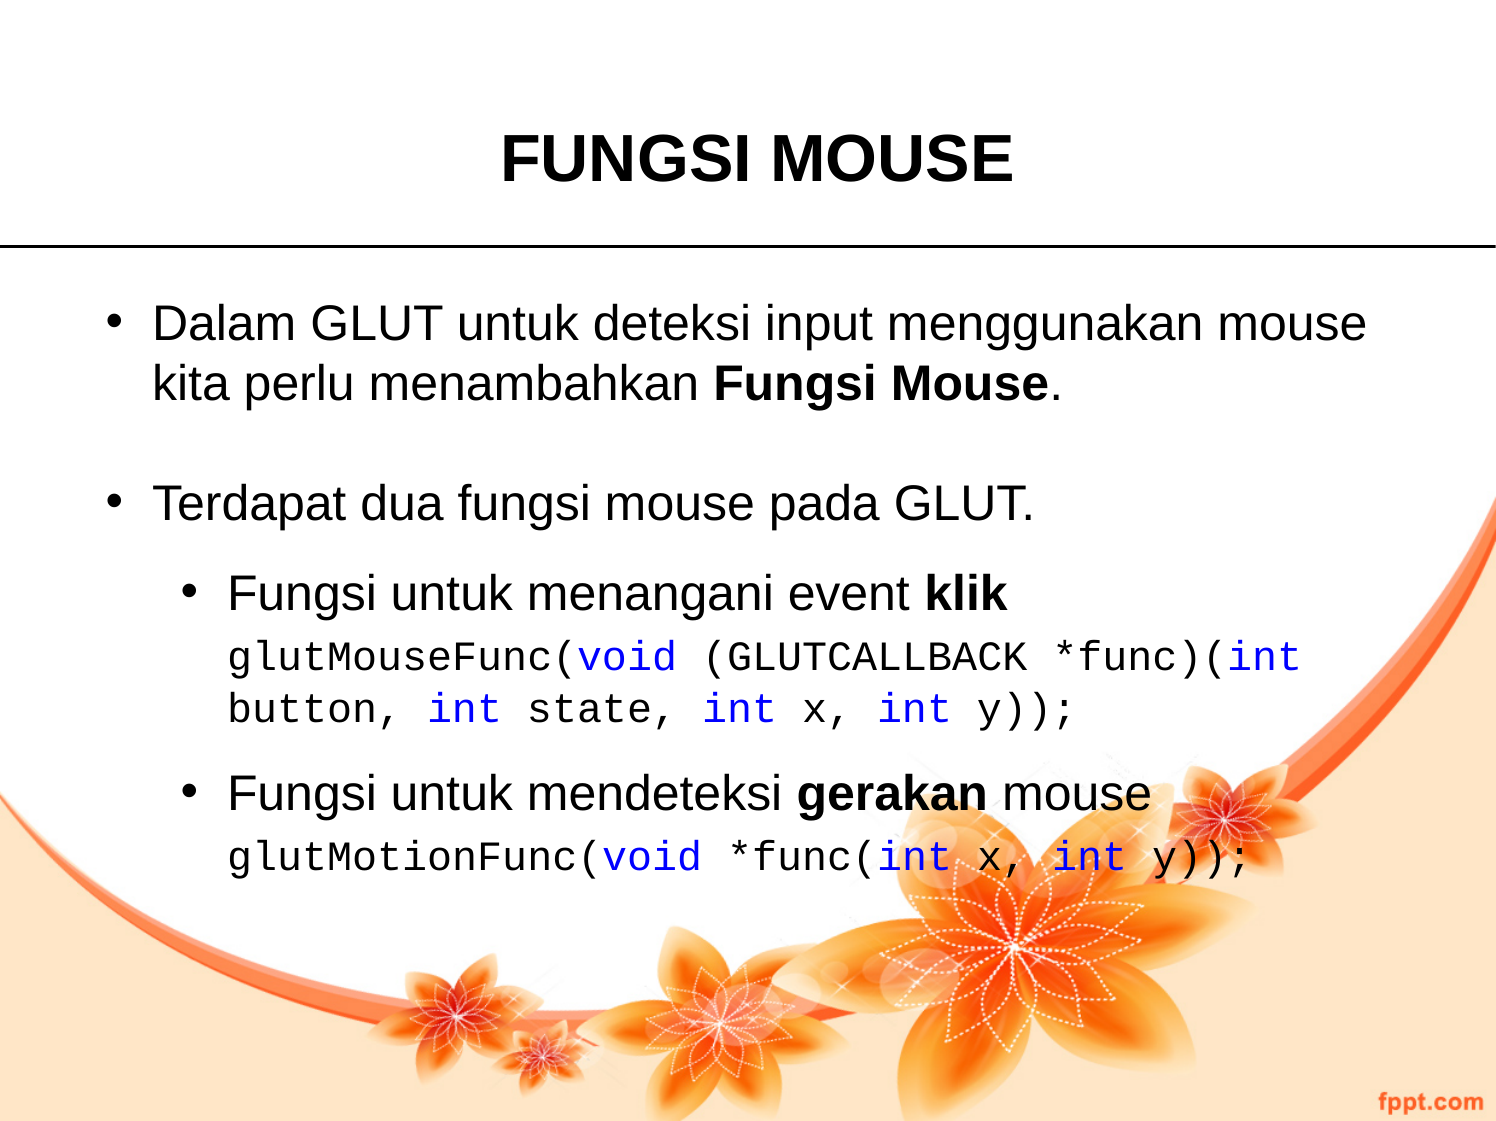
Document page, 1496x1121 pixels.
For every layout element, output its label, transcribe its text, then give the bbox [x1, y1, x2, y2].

picture [0, 0, 1496, 243]
text_box [0, 243, 1496, 250]
picture [0, 250, 1496, 1121]
text_box FUNGSI MOUSE [499, 72, 1016, 195]
text_box Dalam GLUT untuk deteksi input menggunakan mouse kita perlu menambahkan Fungsi Mouse. Terdapat dua fungsi mouse pada GLUT. Fungsi untuk menangani event klik glutMouseFunc(void (GLUTCALLBACK *func)(int button, int state, int x, int y)); Fungsi untuk mendeteksi gerakan mouse glutMotionFunc(void *func(int x, int y)); [105, 290, 1386, 1061]
